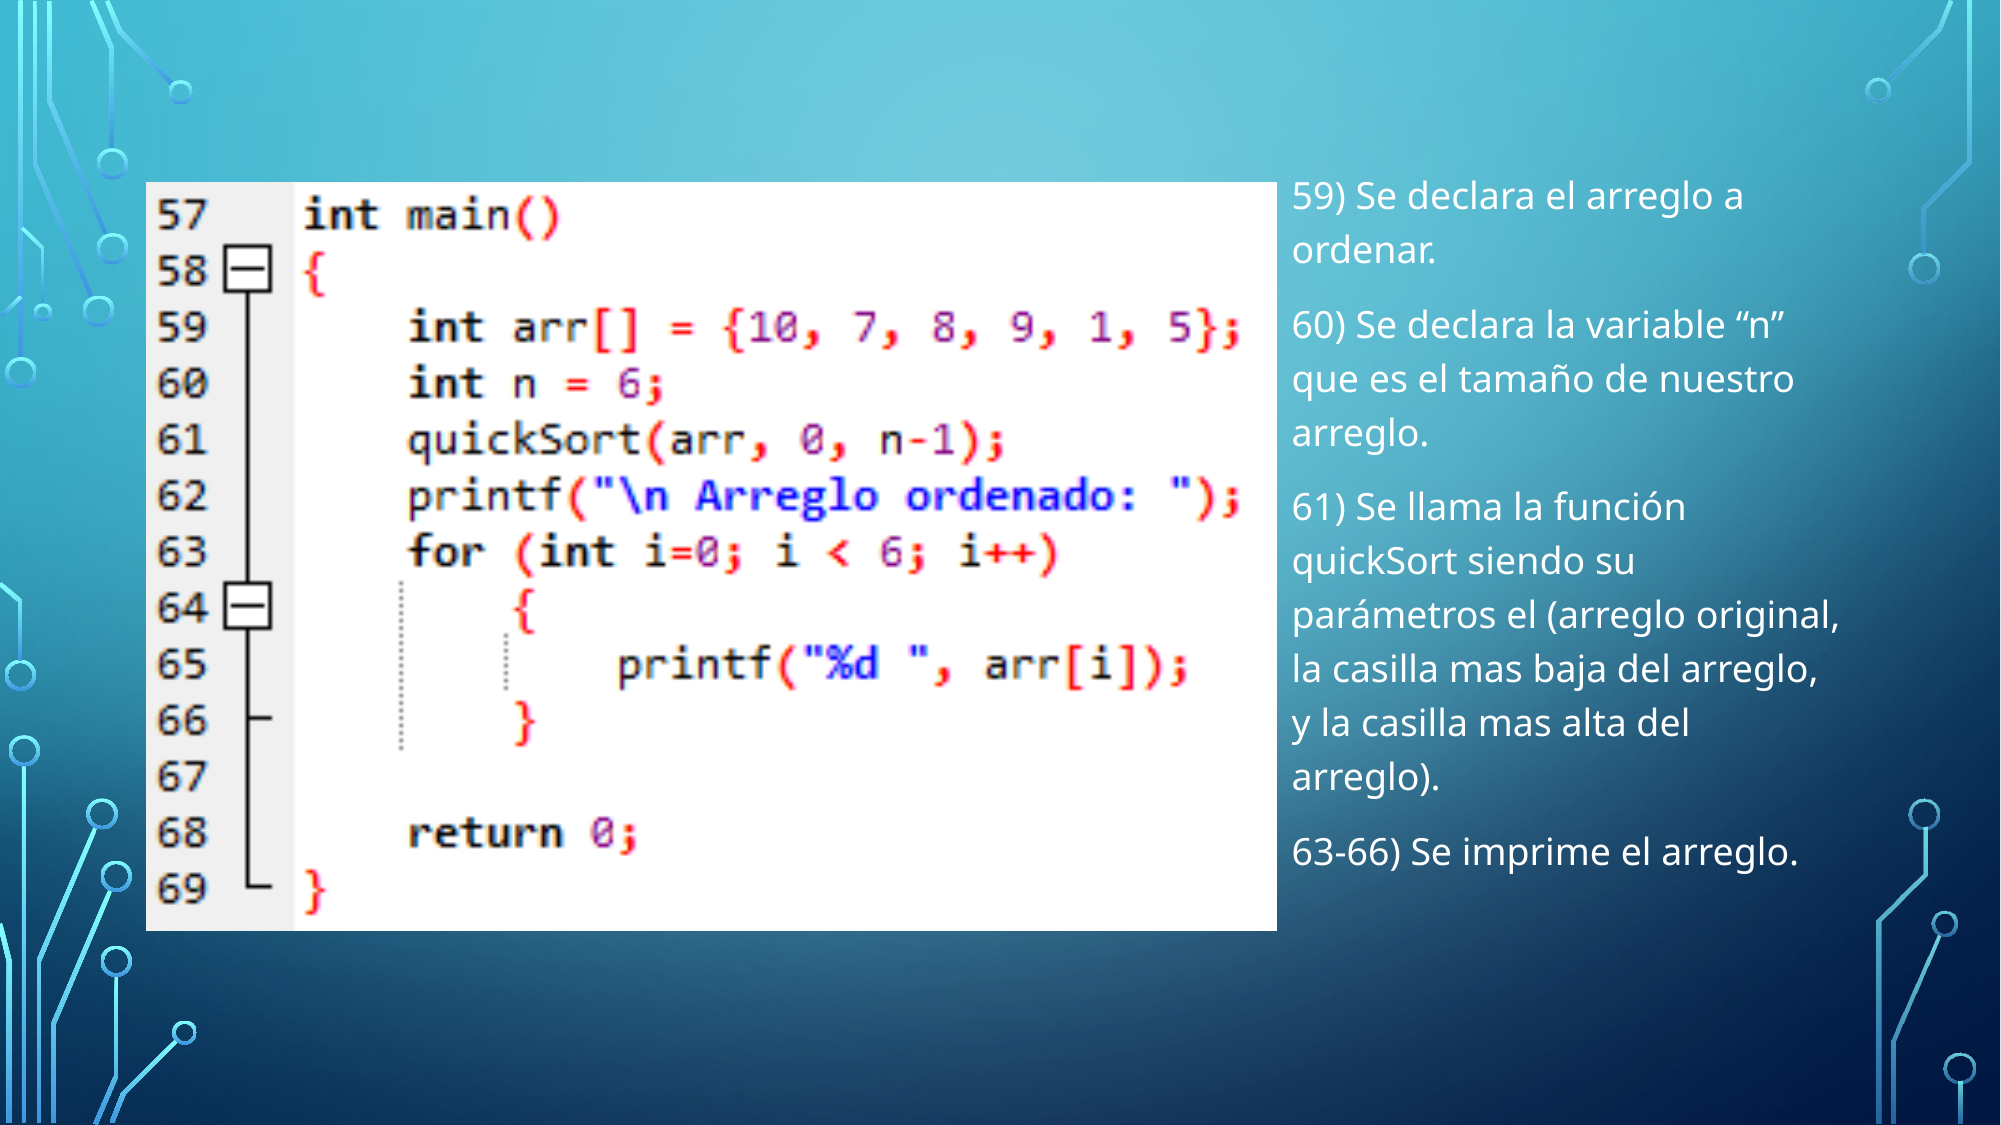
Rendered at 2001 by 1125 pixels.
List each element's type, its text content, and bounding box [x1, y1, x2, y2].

list 59) Se declara el arreglo a ordenar. 60) Se declara la variable “n” que es el tamaño de nuestro arreglo. 61) Se llama la función quickSort siendo su parámetros el (arreglo original, la casilla mas baja del arreglo, y la casilla mas alta del arreglo). 63-66) Se imprime el arreglo. [1276, 155, 1863, 931]
picture [146, 181, 1277, 931]
